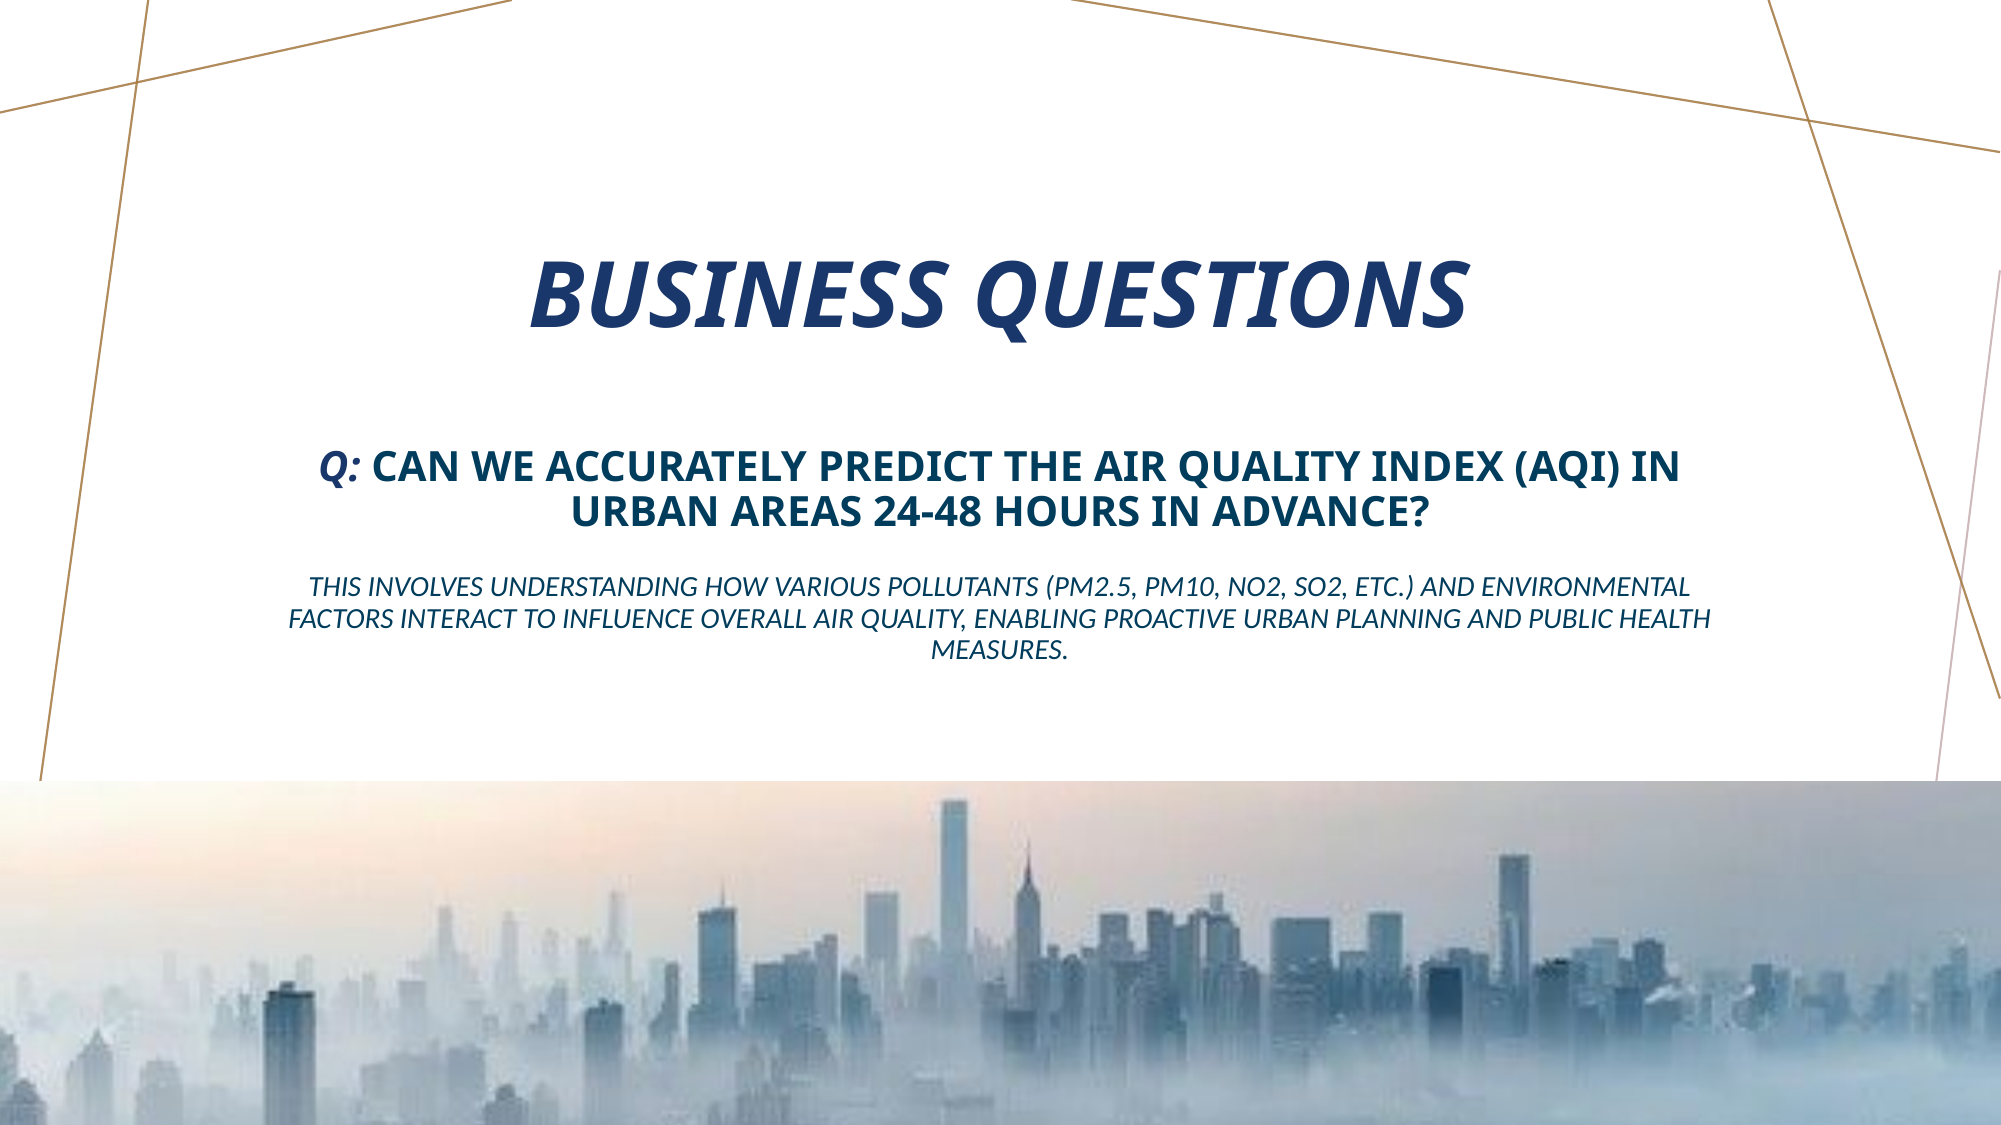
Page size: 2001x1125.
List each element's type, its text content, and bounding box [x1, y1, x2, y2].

title Business Questions Q: Can we accurately predict the Air Quality Index (AQI) in urban areas 24-48 hours in advance? This involves understanding how various pollutants (PM2.5, PM10, NO2, SO2, etc.) and environmental factors interact to influence overall air quality, enabling proactive urban planning and public health measures. [249, 39, 1750, 674]
picture [0, 781, 2001, 1125]
